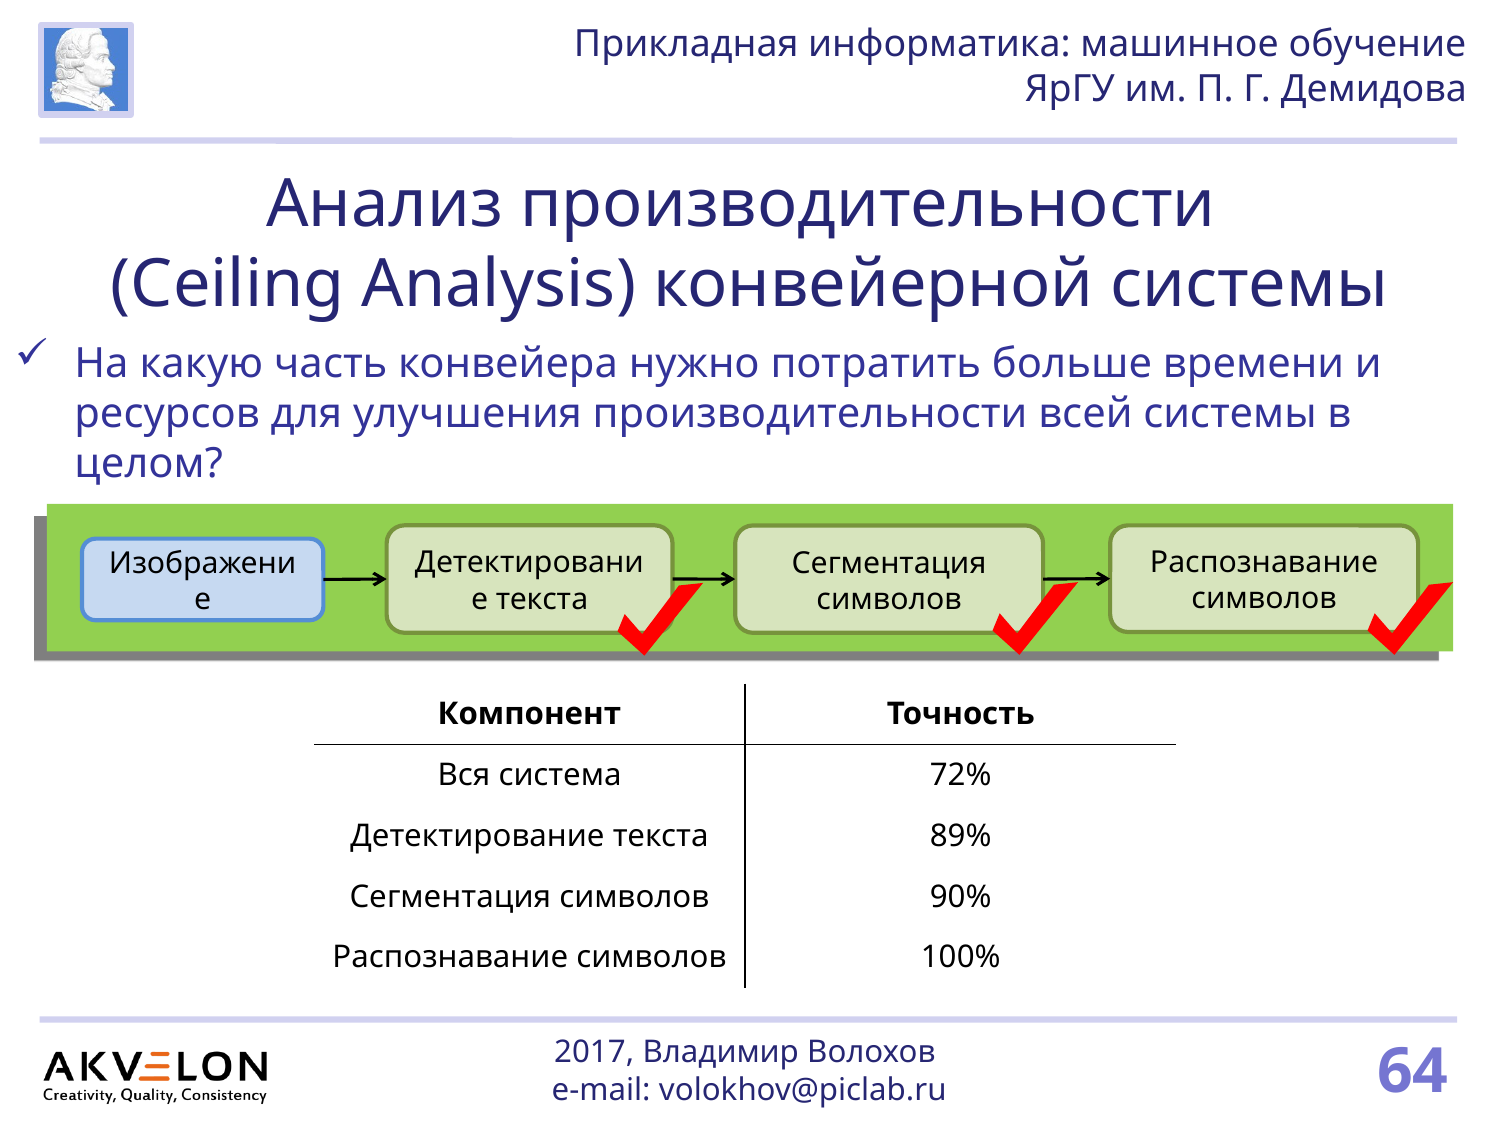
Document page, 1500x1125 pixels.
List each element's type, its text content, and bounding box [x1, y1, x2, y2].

table_cell Детектирование текста [314, 805, 744, 866]
table_cell Распознавание символов [314, 927, 744, 988]
text_box Распознавание символов [1108, 523, 1421, 635]
table_cell 90% [746, 866, 1176, 927]
table_cell 89% [746, 805, 1176, 866]
table_cell 100% [746, 927, 1176, 988]
text_box [990, 587, 1077, 657]
picture [40, 1047, 268, 1107]
footer 2017, Владимир Волохов e-mail: volokhov@piclab.ru [526, 1031, 973, 1107]
text_box Анализ производительности (Ceiling Analysis) конвейерной системы [11, 152, 1489, 327]
text_box Прикладная информатика: машинное обучение ЯрГУ им. П. Г. Демидова [559, 11, 1482, 116]
table_header Компонент [314, 684, 744, 744]
picture [39, 23, 131, 117]
table_cell Сегментация символов [314, 866, 744, 927]
text_box Детектирование текста [384, 523, 675, 635]
table_header Точность [746, 684, 1176, 744]
text_box Сегментация символов [733, 523, 1046, 635]
text_box На какую часть конвейера нужно потратить больше времени и ресурсов для улучшения производительности всей системы в целом? [0, 328, 1500, 493]
text_box [1365, 580, 1455, 657]
text_box [615, 586, 703, 658]
table_cell 72% [746, 745, 1176, 805]
table_cell Вся система [314, 745, 744, 805]
text_box [46, 503, 1454, 652]
text_box 64 [1362, 1022, 1464, 1113]
text_box Изображение [79, 536, 326, 623]
